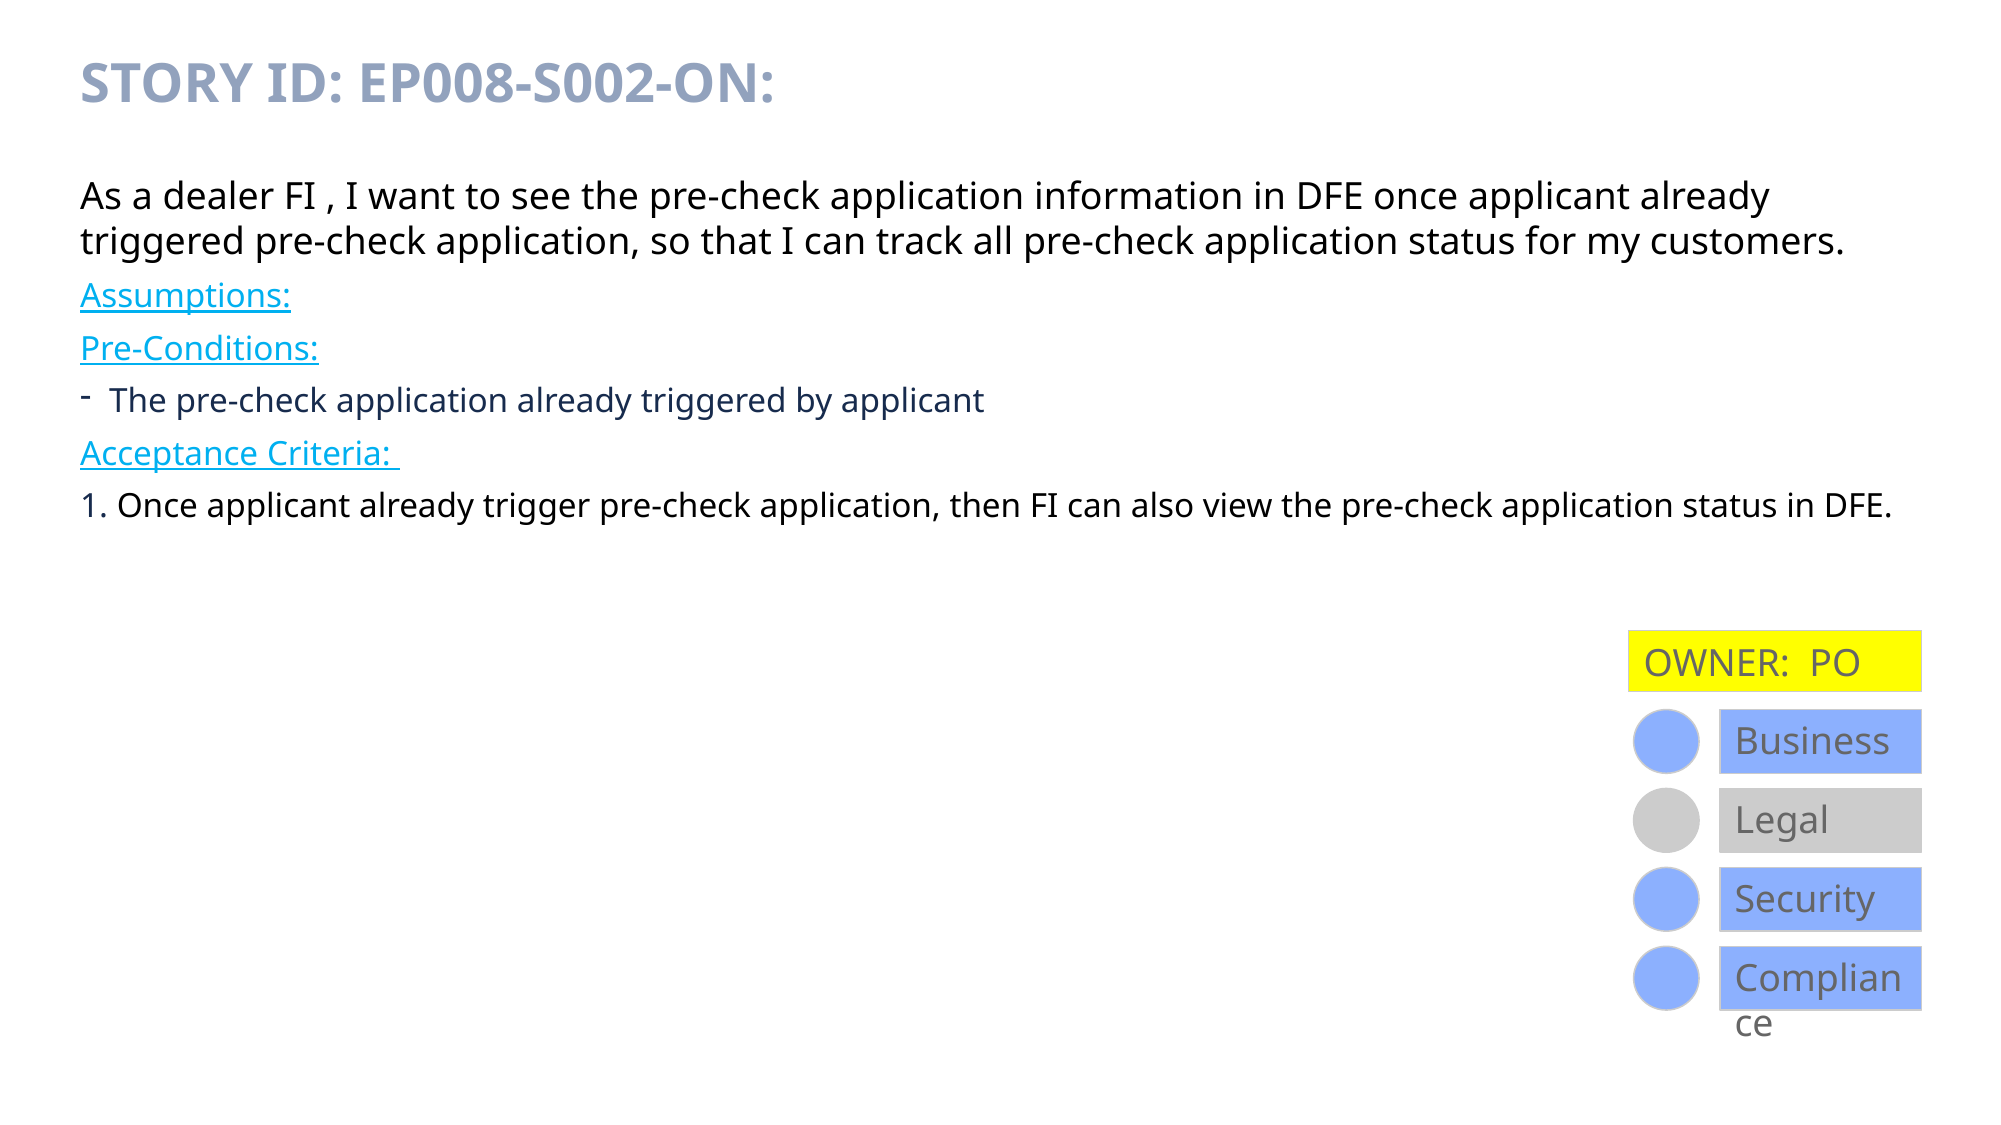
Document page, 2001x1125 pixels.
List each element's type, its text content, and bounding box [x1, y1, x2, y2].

title Story ID: EP008-S002-ON: [80, 56, 1922, 172]
text_box [1631, 707, 1702, 776]
text_box Compliance [1718, 944, 1924, 1012]
list As a dealer FI , I want to see the pre-check application information in DFE once applicant already triggered pre-check application, so that I can track all pre-check application status for my customers. Assumptions: Pre-Conditions: The pre-check application already triggered by applicant Acceptance Criteria: 1. Once applicant already trigger pre-check application, then FI can also view the pre-check application status in DFE. [80, 172, 1922, 1109]
text_box Legal [1718, 786, 1924, 854]
text_box [1631, 865, 1702, 934]
text_box OWNER: PO [1627, 629, 1924, 694]
text_box [1631, 944, 1702, 1013]
text_box Security [1718, 865, 1924, 933]
text_box Business [1718, 707, 1924, 775]
text_box [1631, 786, 1702, 855]
